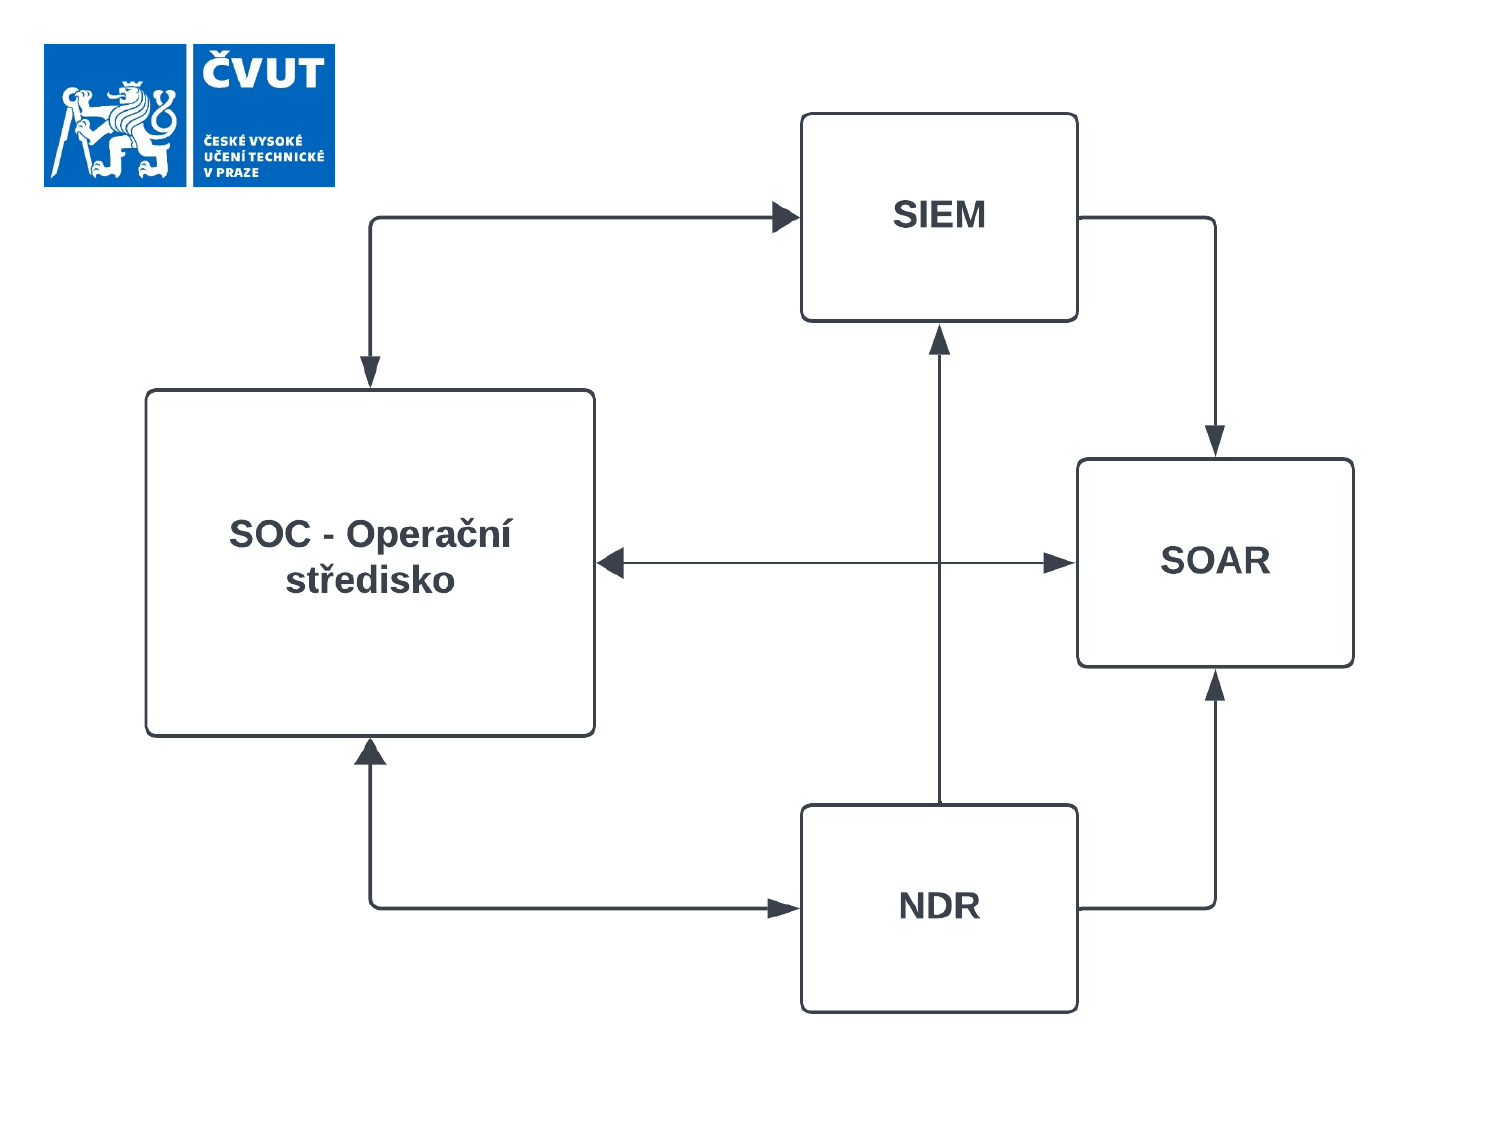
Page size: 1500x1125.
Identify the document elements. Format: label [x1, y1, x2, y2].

picture [44, 44, 76, 187]
list [76, 44, 1423, 1081]
